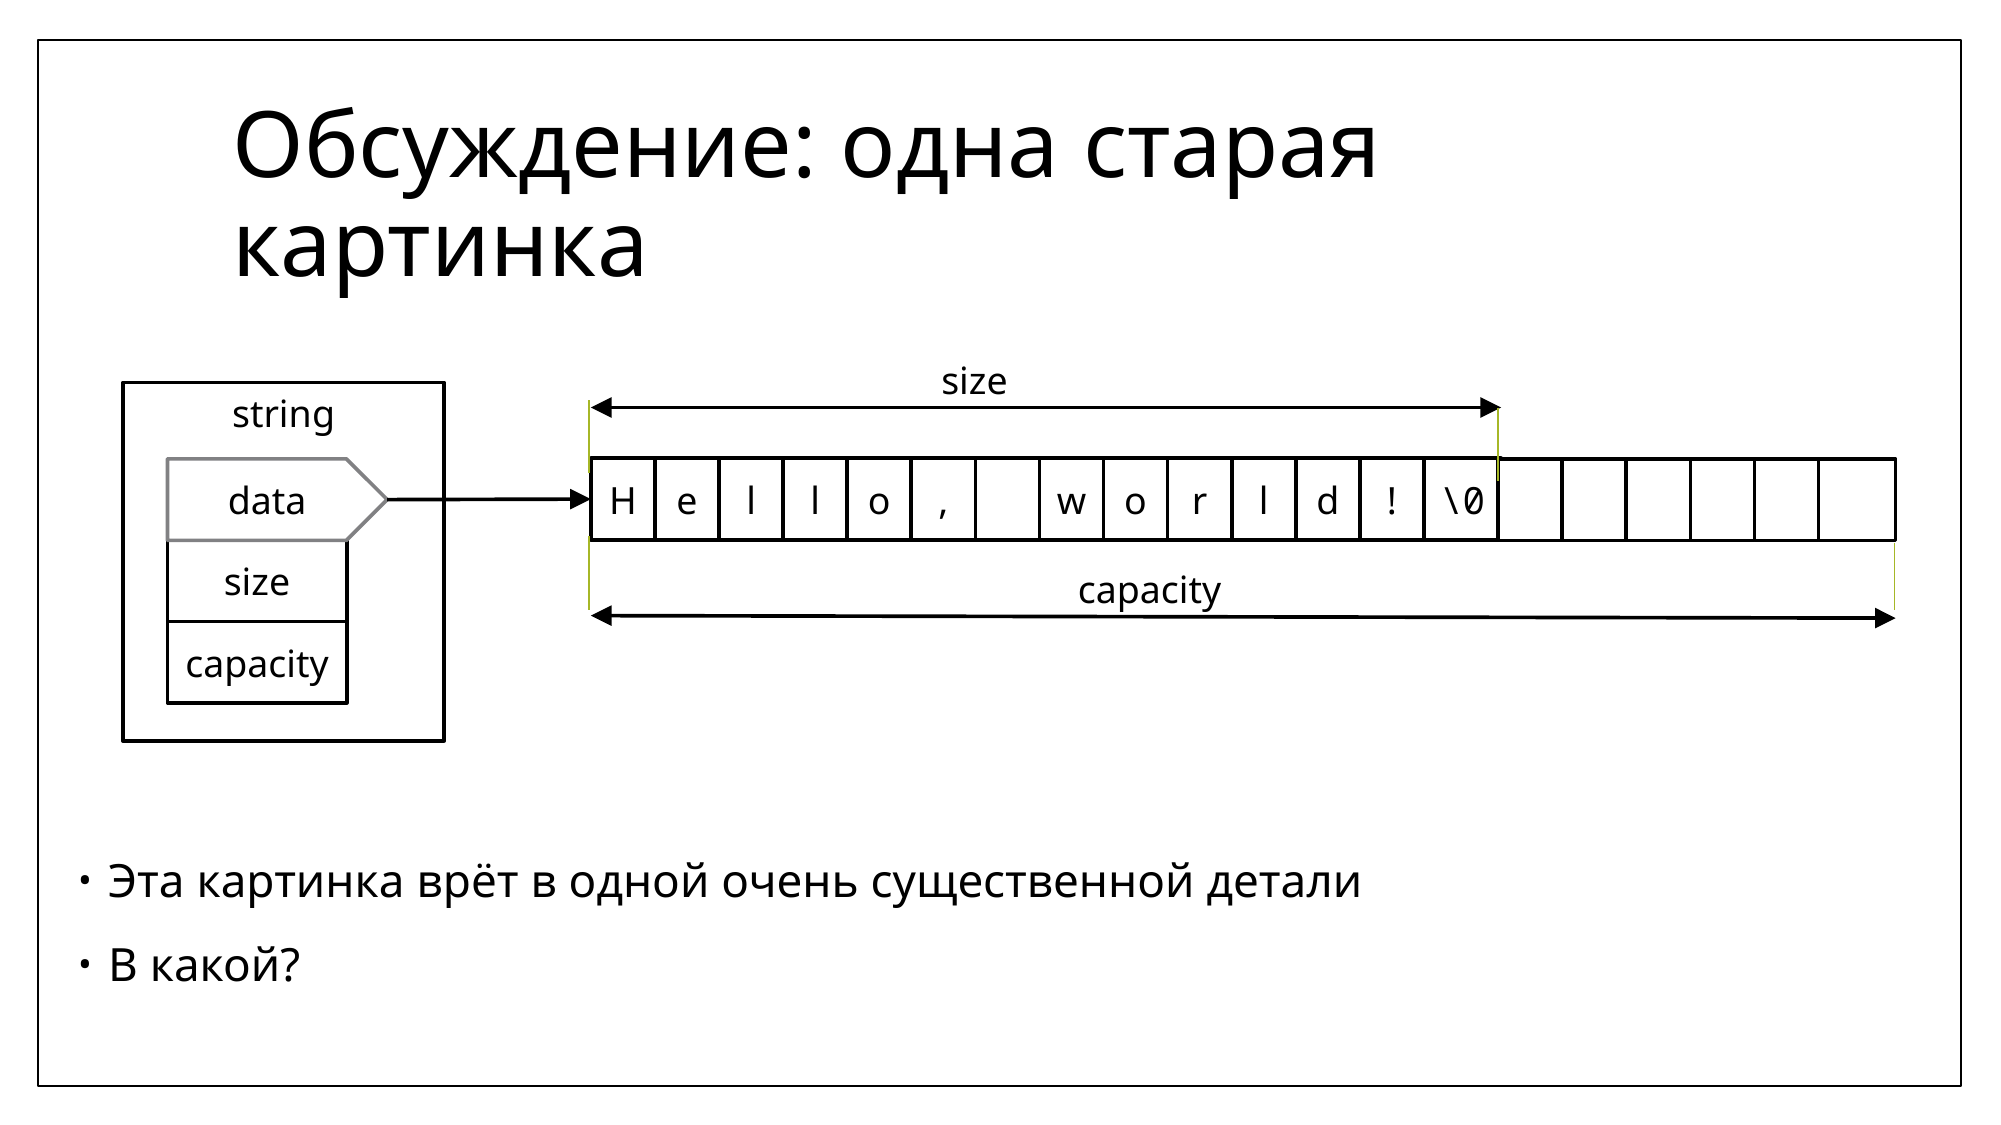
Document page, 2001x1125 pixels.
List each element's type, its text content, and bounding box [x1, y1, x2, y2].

title Обсуждение: одна старая картинка [217, 86, 1838, 309]
text_box Эта картинка врёт в одной очень существенной детали В какой? [55, 844, 1917, 1075]
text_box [122, 338, 1896, 742]
